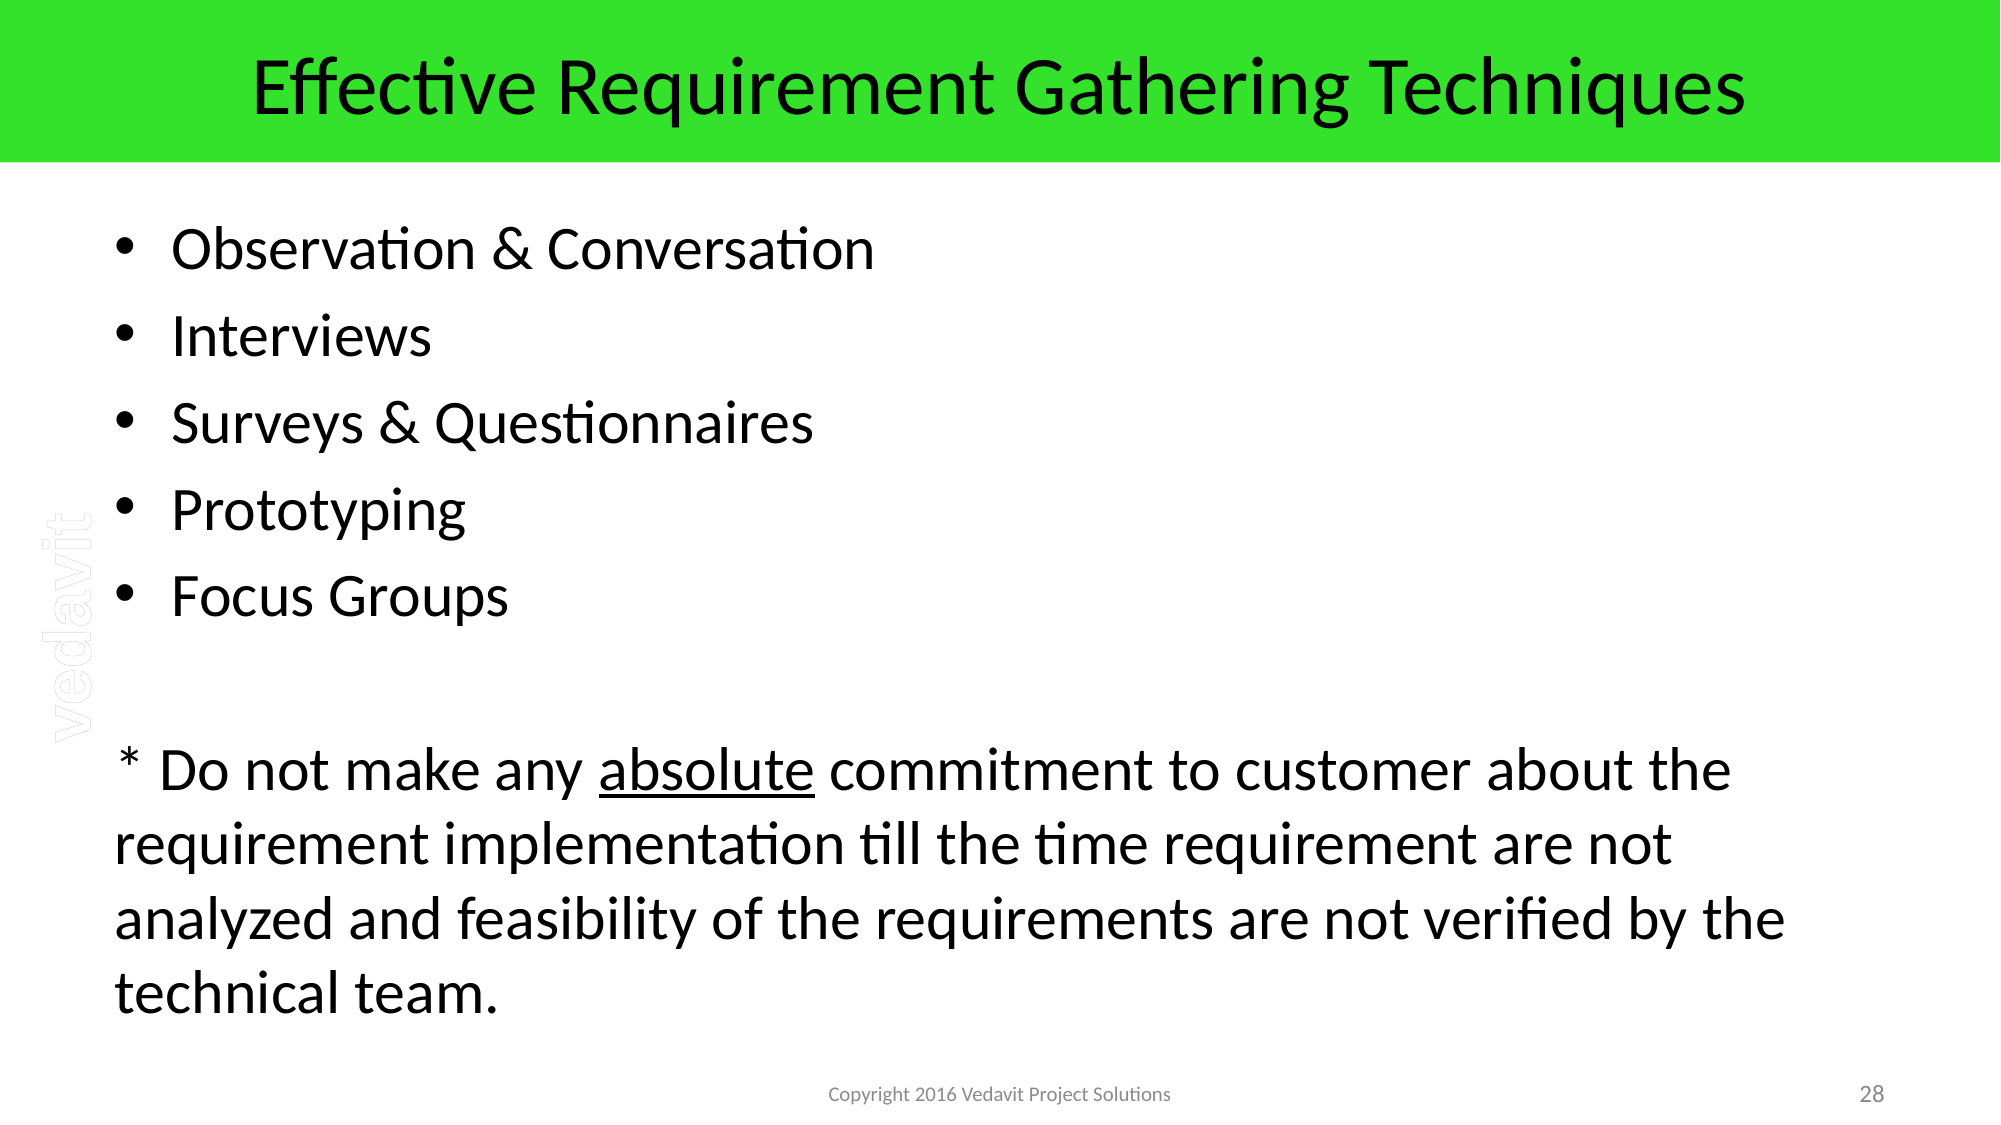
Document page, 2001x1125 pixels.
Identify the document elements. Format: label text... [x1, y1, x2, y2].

list Observation & Conversation Interviews Surveys & Questionnaires Prototyping Focus Groups * Do not make any absolute commitment to customer about the requirement implementation till the time requirement are not analyzed and feasibility of the requirements are not verified by the technical team. [99, 200, 1900, 1038]
title Effective Requirement Gathering Techniques [0, 0, 2000, 163]
footer Copyright 2016 Vedavit Project Solutions [683, 1062, 1317, 1123]
slide_number 28 [1433, 1062, 1900, 1123]
